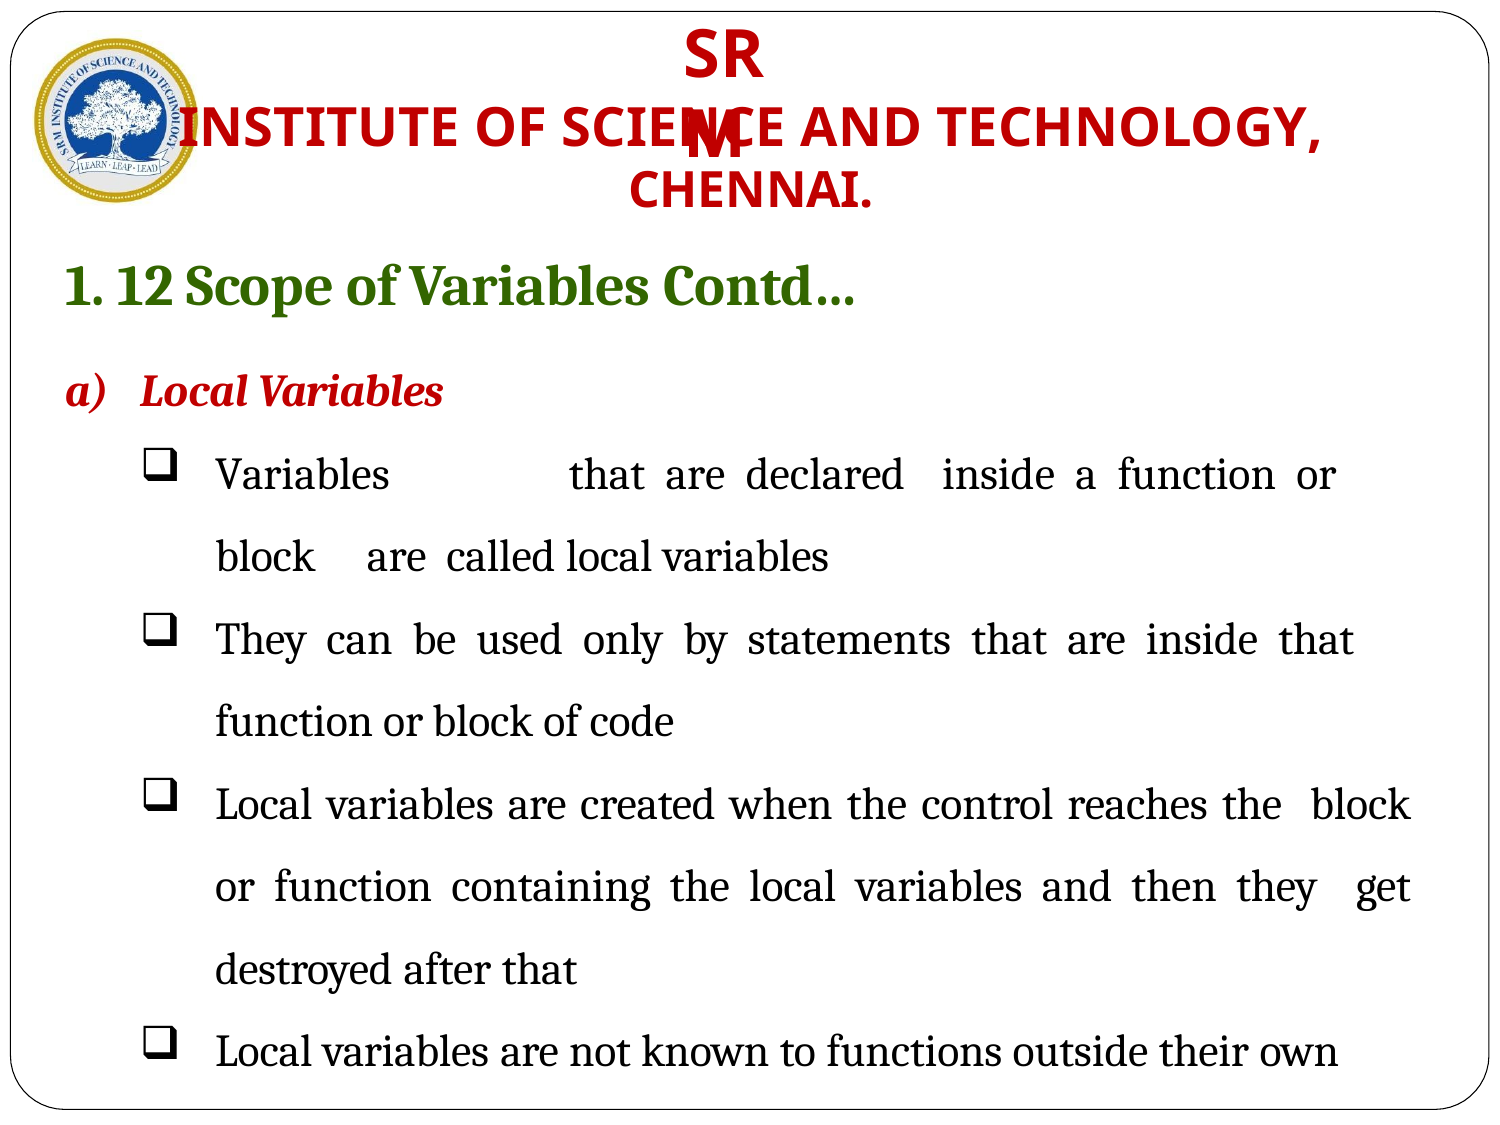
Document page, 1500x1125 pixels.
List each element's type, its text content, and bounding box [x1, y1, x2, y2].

title SRM [681, 8, 821, 90]
picture [31, 30, 204, 207]
text_box INSTITUTE OF SCIENCE AND TECHNOLOGY, CHENNAI. 1. 12 Scope of Variables Contd… Local Variables Variables that are declared inside a function or block are called local variables They can be used only by statements that are inside that function or block of code Local variables are created when the control reaches the block or function containing the local variables and then they get destroyed after that Local variables are not known to functions outside their own [62, 90, 1413, 1076]
